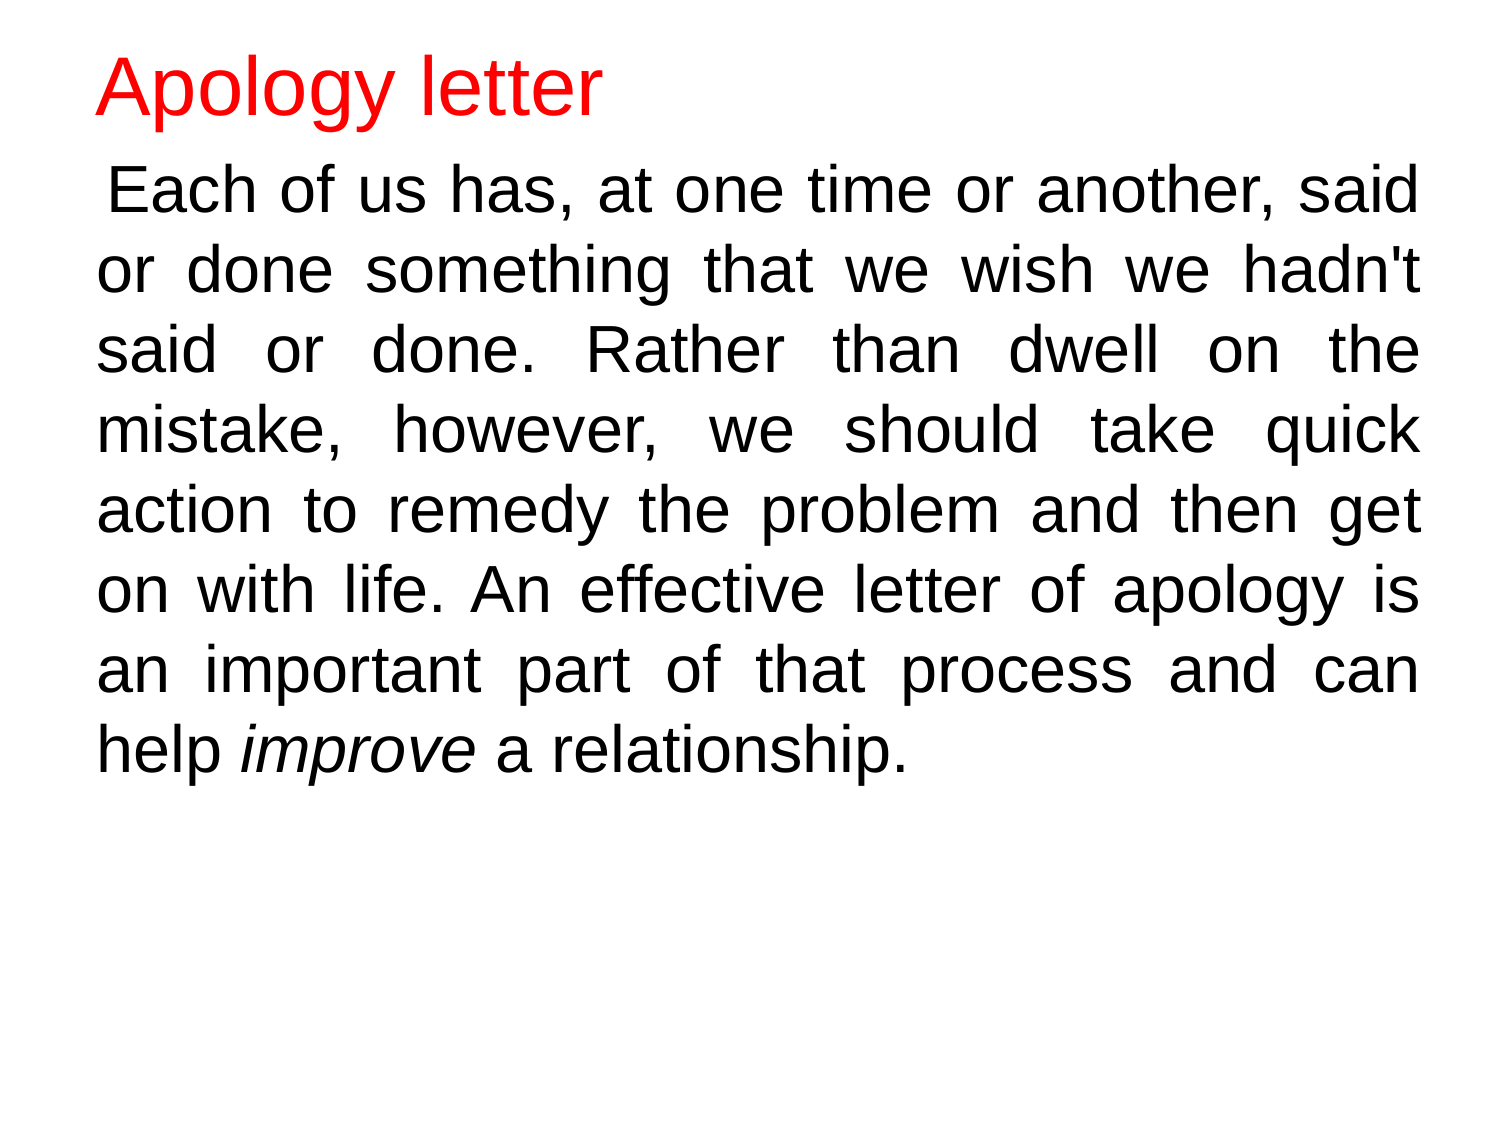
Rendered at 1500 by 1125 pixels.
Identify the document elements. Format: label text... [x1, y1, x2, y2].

list Apology letter Each of us has, at one time or another, said or done something that we wish we hadn't said or done. Rather than dwell on the mistake, however, we should take quick action to remedy the problem and then get on with life. An effective letter of apology is an important part of that process and can help improve a relationship. [24, 24, 1438, 851]
